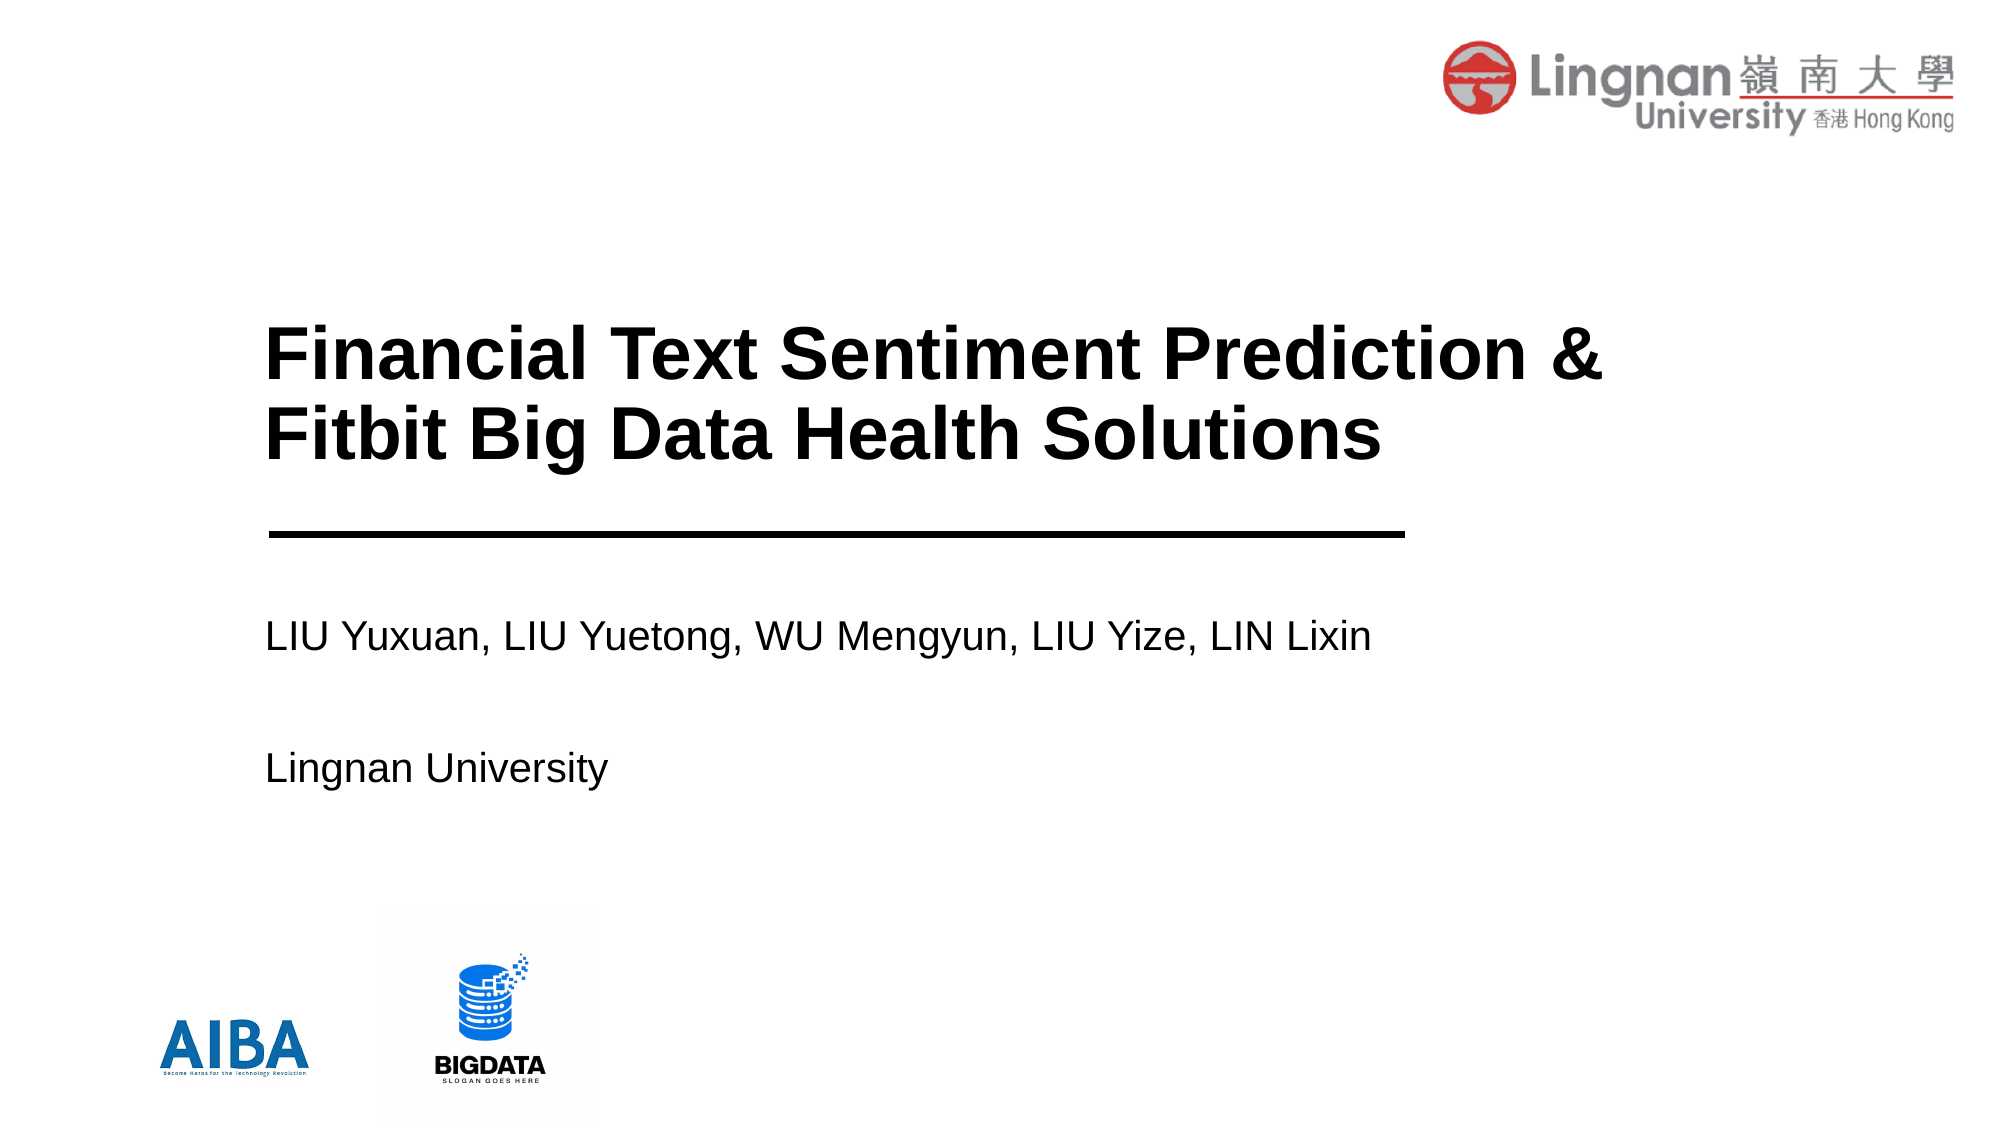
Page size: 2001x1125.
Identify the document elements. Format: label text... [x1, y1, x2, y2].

subtitle LIU Yuxuan, LIU Yuetong, WU Mengyun, LIU Yize, LIN Lixin Lingnan University [249, 607, 1750, 879]
picture [128, 1001, 345, 1098]
picture [382, 909, 599, 1125]
title Financial Text Sentiment Prediction & Fitbit Big Data Health Solutions [249, 278, 1750, 484]
picture [1405, 3, 2000, 171]
